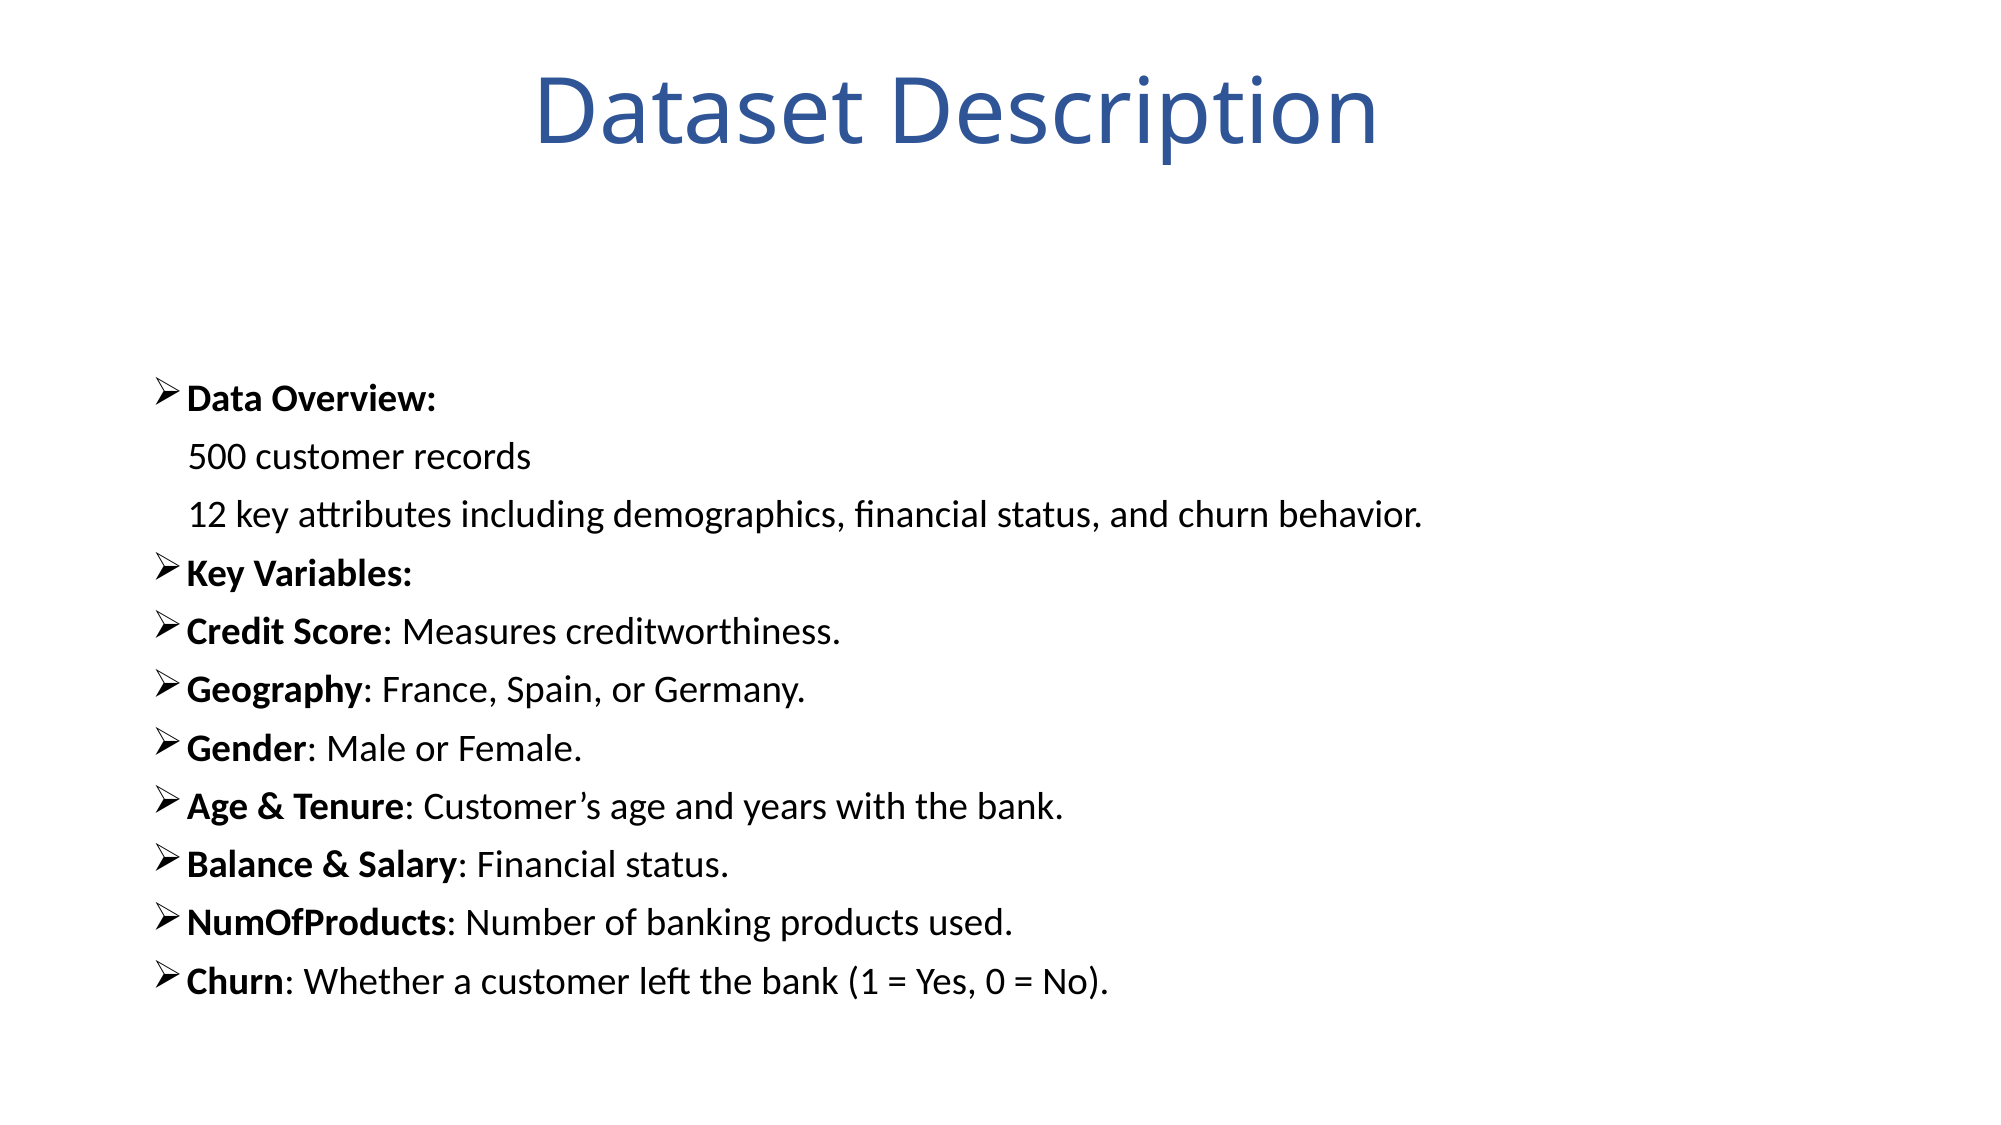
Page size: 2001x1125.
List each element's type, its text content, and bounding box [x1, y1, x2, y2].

title Dataset Description [137, 59, 1863, 278]
list Data Overview: 500 customer records 12 key attributes including demographics, financial status, and churn behavior. Key Variables: Credit Score: Measures creditworthiness. Geography: France, Spain, or Germany. Gender: Male or Female. Age & Tenure: Customer’s age and years with the bank. Balance & Salary: Financial status. NumOfProducts: Number of banking products used. Churn: Whether a customer left the bank (1 = Yes, 0 = No). [137, 299, 1863, 1014]
